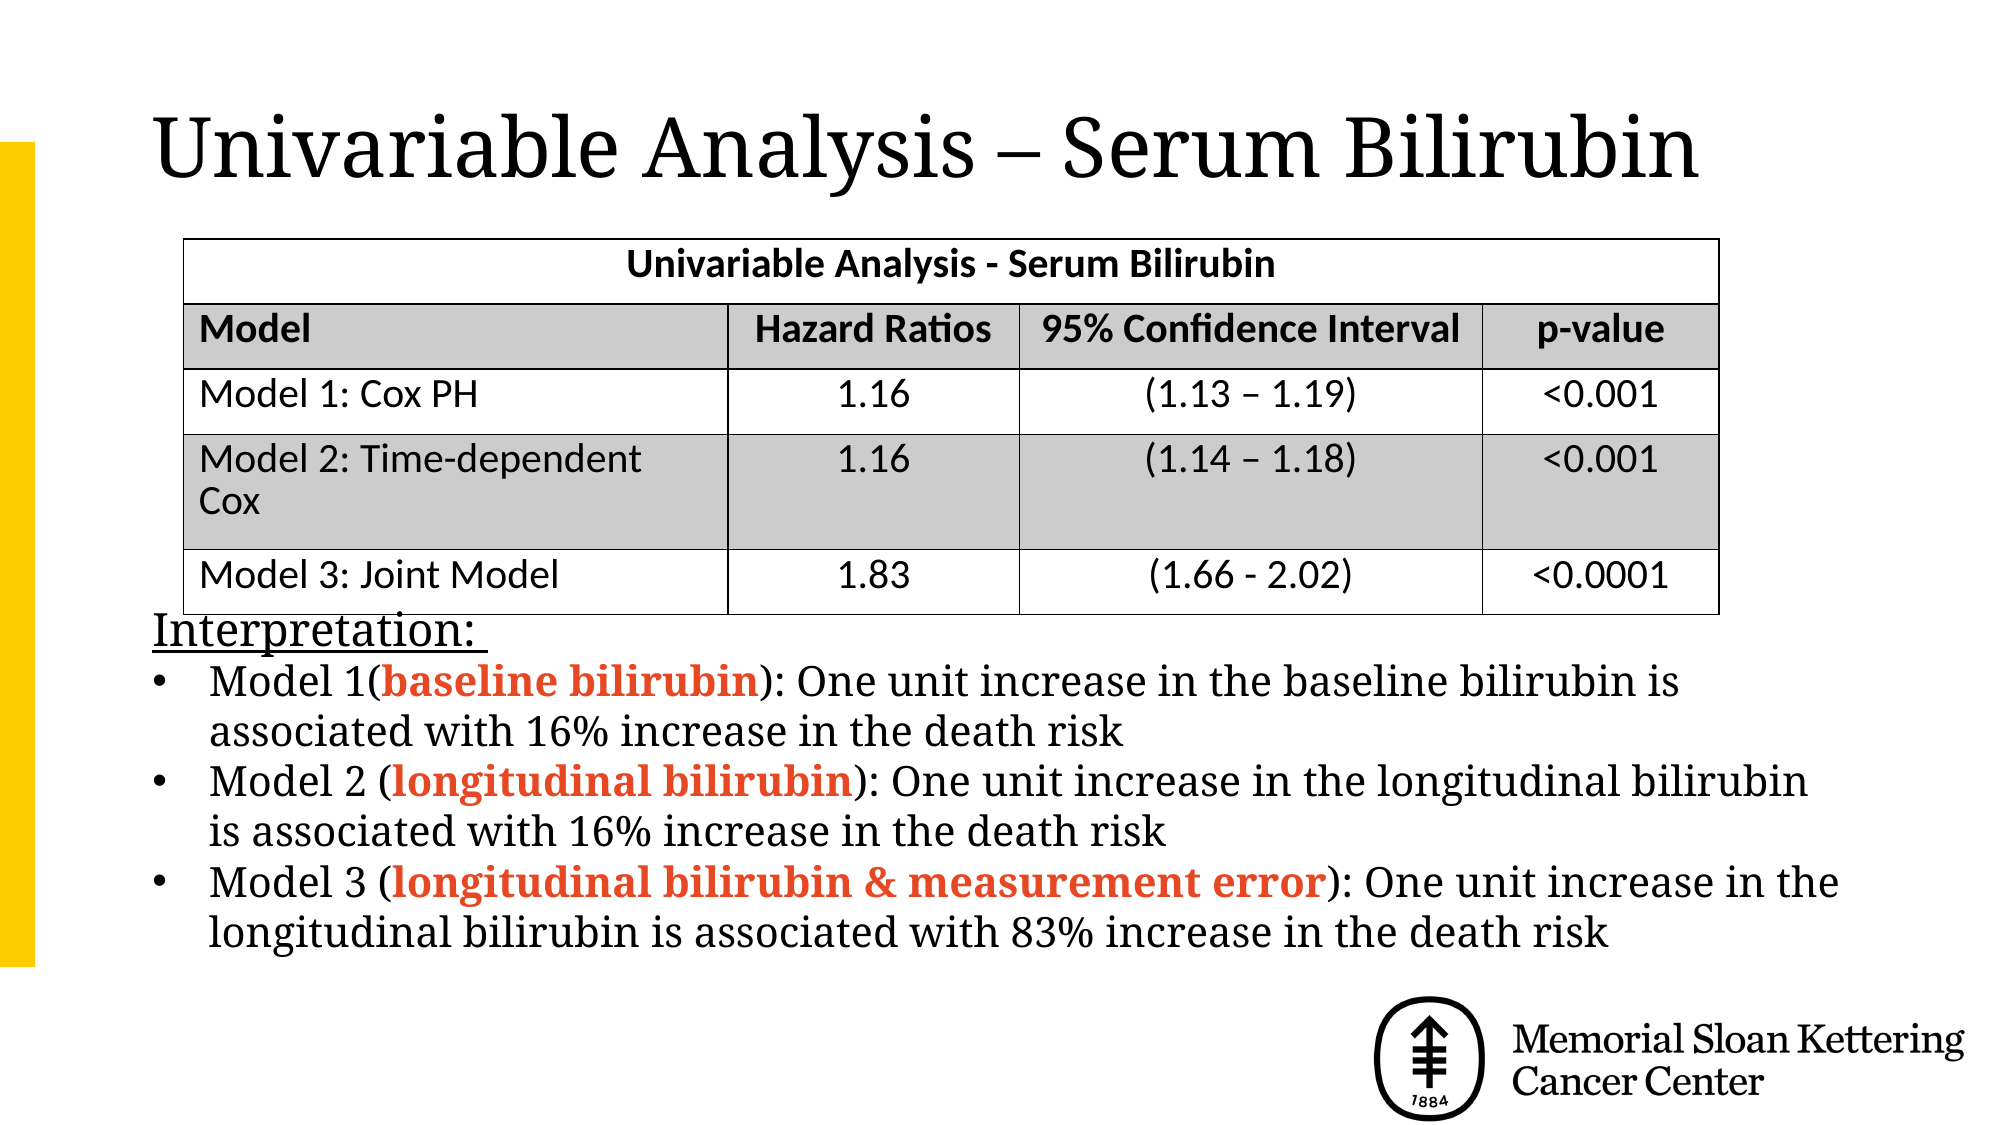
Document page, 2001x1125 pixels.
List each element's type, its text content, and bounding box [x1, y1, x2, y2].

table_cell <0.001 [1483, 370, 1718, 434]
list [1362, 984, 1969, 1125]
table_cell Hazard Ratios [729, 305, 1019, 368]
table_cell Model 2: Time-dependent Cox [184, 435, 727, 549]
table_cell p-value [1483, 305, 1718, 368]
table_cell <0.001 [1483, 435, 1718, 549]
table_header Univariable Analysis - Serum Bilirubin [184, 240, 1718, 303]
table_cell 1.83 [729, 550, 1019, 614]
table_cell 95% Confidence Interval [1020, 305, 1482, 368]
table_cell (1.66 - 2.02) [1020, 550, 1482, 614]
table_cell Model 1: Cox PH [184, 370, 727, 434]
table_cell 1.16 [729, 370, 1019, 434]
table_cell 1.16 [729, 435, 1019, 549]
table_cell Model [184, 305, 727, 368]
table_cell Model 3: Joint Model [184, 550, 727, 614]
picture [0, 142, 35, 967]
table_cell <0.0001 [1483, 550, 1718, 614]
table_cell (1.14 – 1.18) [1020, 435, 1482, 549]
table_cell (1.13 – 1.19) [1020, 370, 1482, 434]
text_box Interpretation: Model 1(baseline bilirubin): One unit increase in the baseline bilirubin is associated with 16% increase in the death risk Model 2 (longitudinal bilirubin): One unit increase in the longitudinal bilirubin is associated with 16% increase in the death risk Model 3 (longitudinal bilirubin & measurement error): One unit increase in the longitudinal bilirubin is associated with 83% increase in the death risk [137, 592, 1863, 963]
title Univariable Analysis – Serum Bilirubin [137, 41, 1863, 260]
